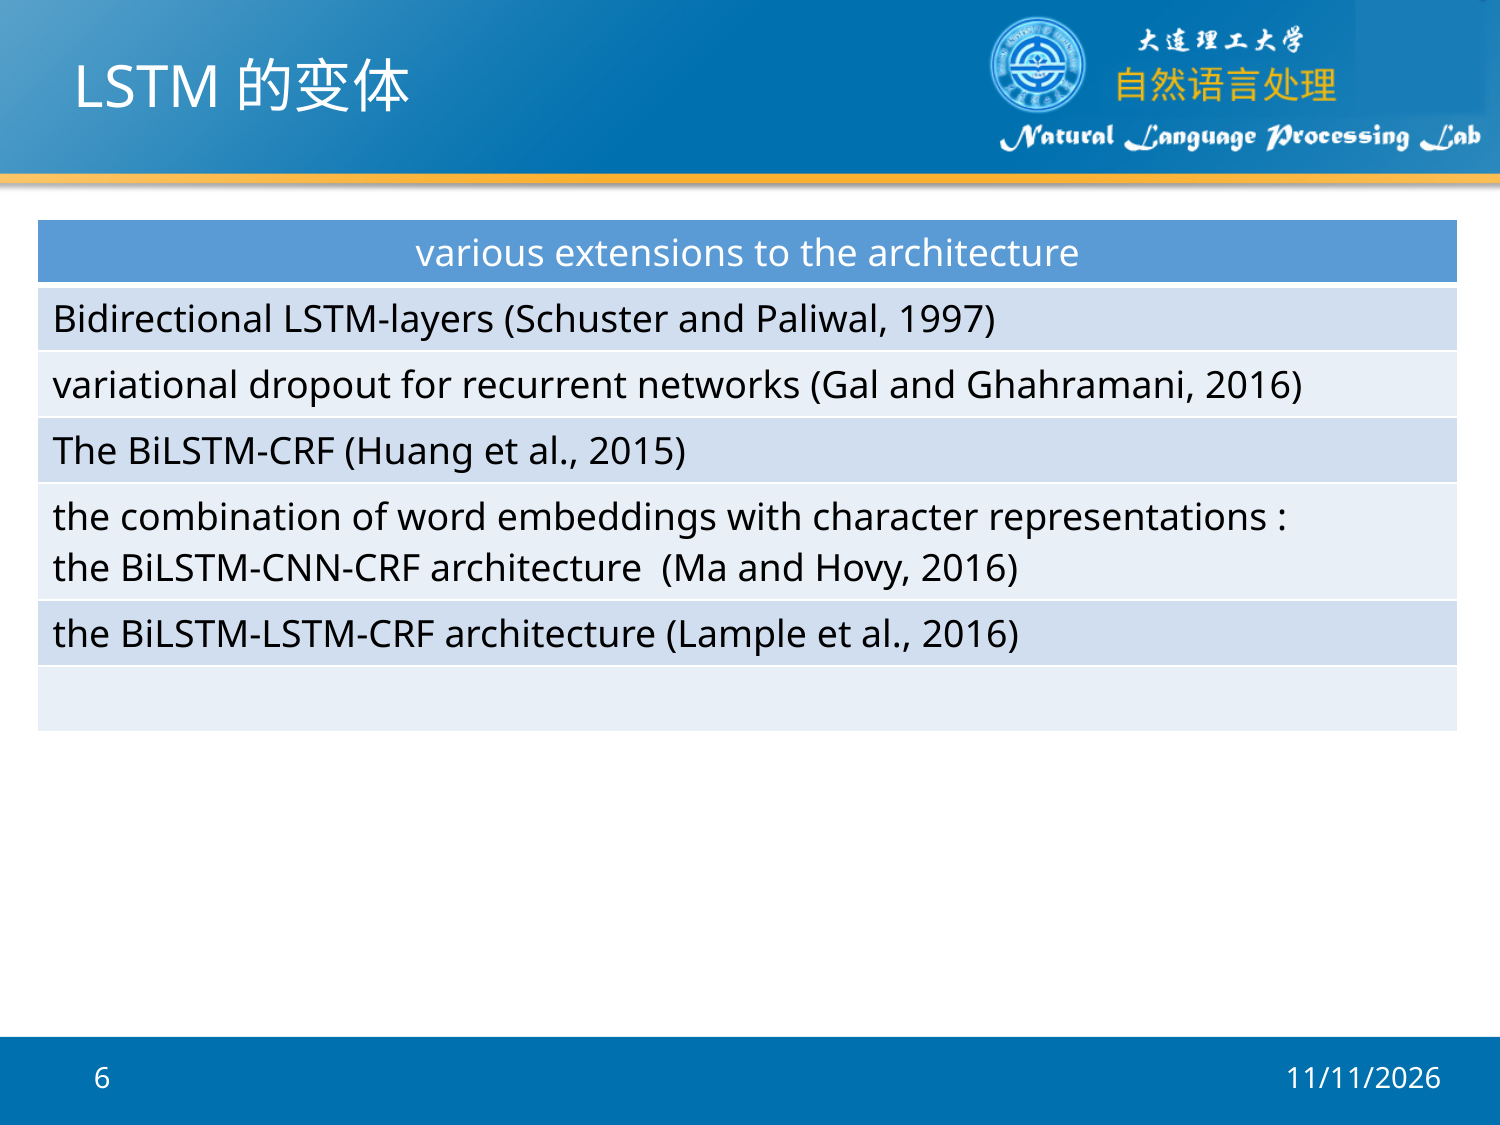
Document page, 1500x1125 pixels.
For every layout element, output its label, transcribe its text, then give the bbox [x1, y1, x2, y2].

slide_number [1270, 1049, 1475, 1110]
table_cell [38, 667, 1457, 731]
table_header various extensions to the architecture [38, 220, 1457, 282]
title LSTM的变体 [58, 46, 943, 132]
table_cell Bidirectional LSTM-layers (Schuster and Paliwal, 1997) [38, 288, 1457, 350]
table_cell the combination of word embeddings with character representations : the BiLSTM-CNN-CRF architecture (Ma and Hovy, 2016) [38, 484, 1457, 599]
slide_number 6 [1, 1049, 126, 1110]
picture [0, 0, 1500, 1125]
table_cell The BiLSTM-CRF (Huang et al., 2015) [38, 418, 1457, 482]
table_cell variational dropout for recurrent networks (Gal and Ghahramani, 2016) [38, 352, 1457, 416]
table_cell the BiLSTM-LSTM-CRF architecture (Lample et al., 2016) [38, 601, 1457, 665]
